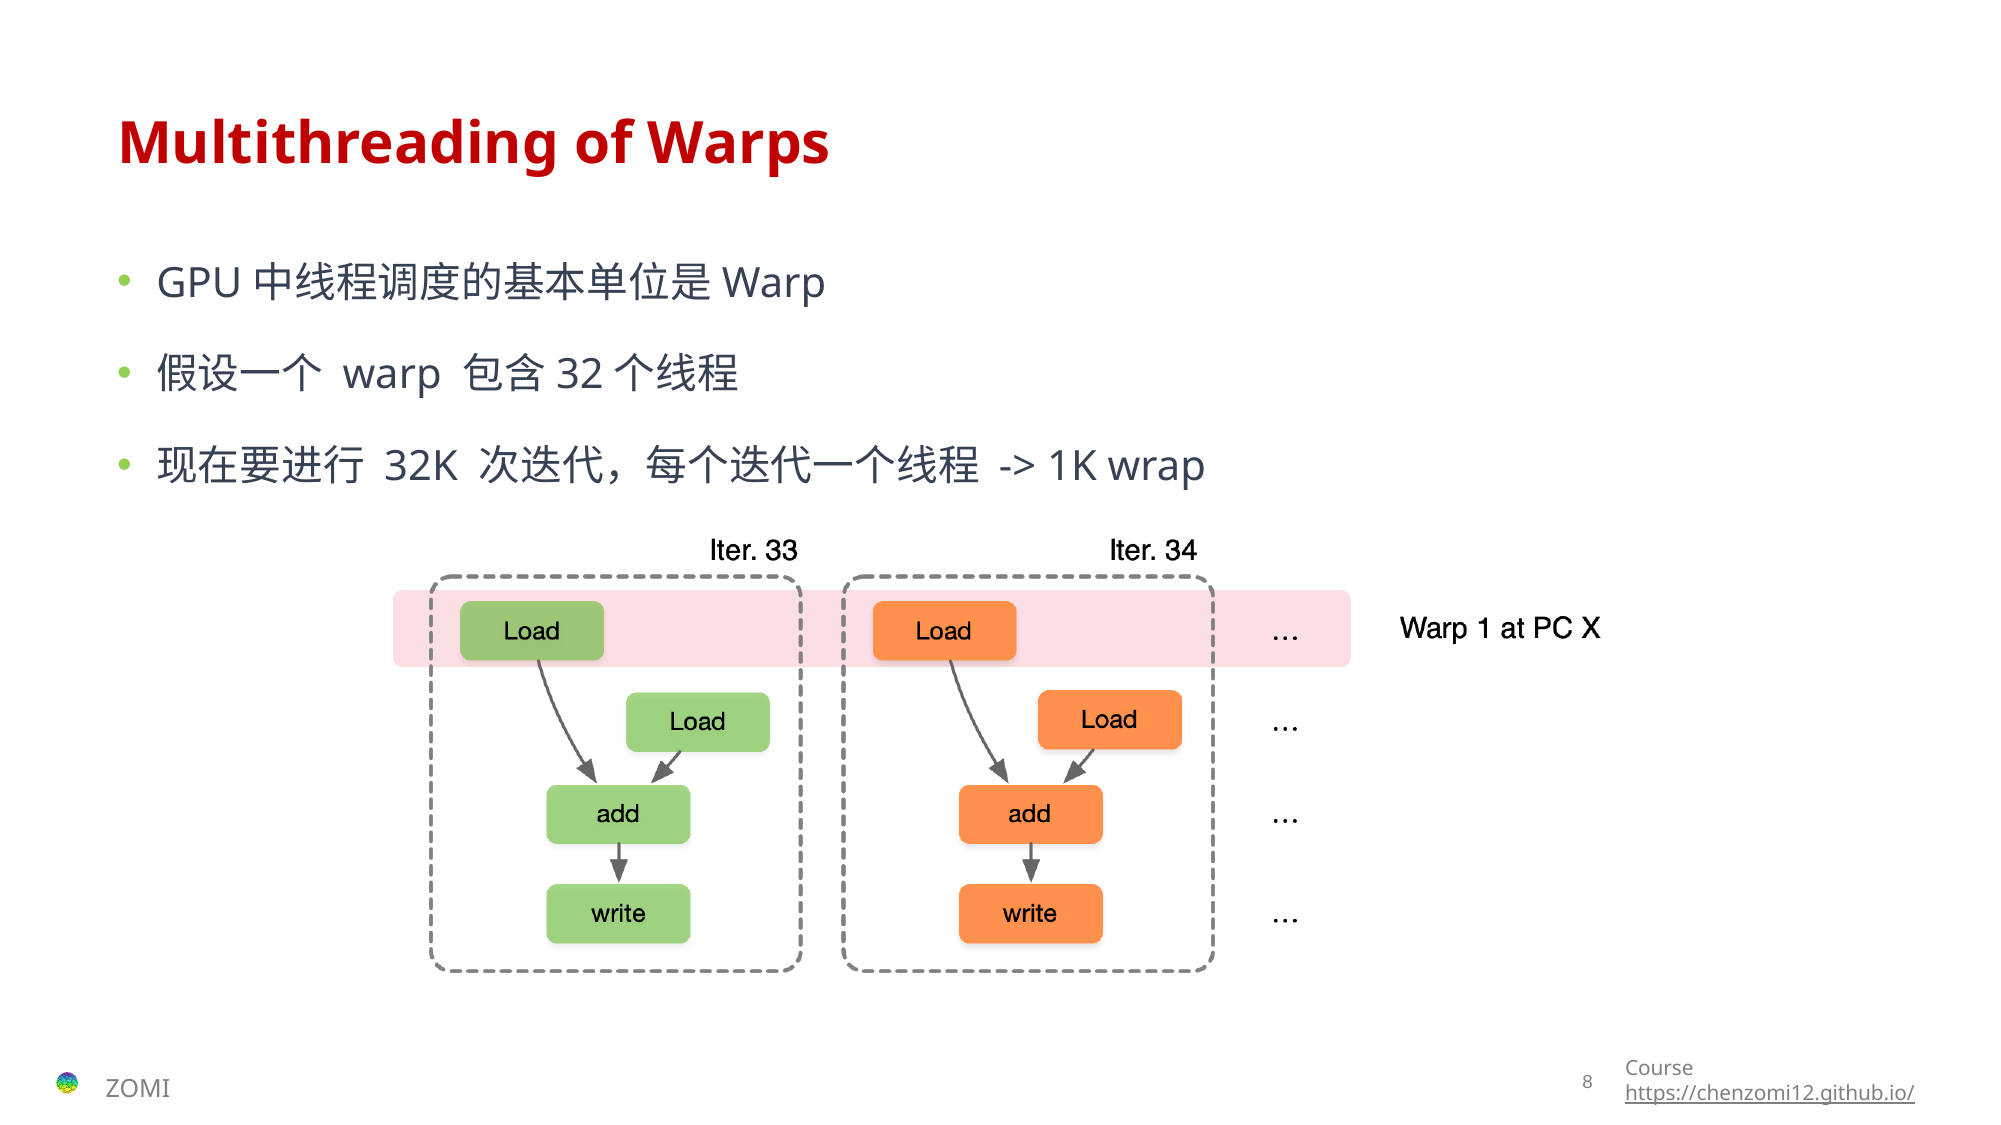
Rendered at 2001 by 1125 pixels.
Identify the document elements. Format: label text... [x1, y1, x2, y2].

picture [57, 1073, 77, 1093]
title Multithreading of Warps [102, 91, 1901, 189]
picture [391, 520, 1613, 974]
list GPU中线程调度的基本单位是Warp 假设一个 warp 包含32个线程 现在要进行 32K 次迭代，每个迭代一个线程 -> 1K wrap [102, 223, 1901, 1043]
